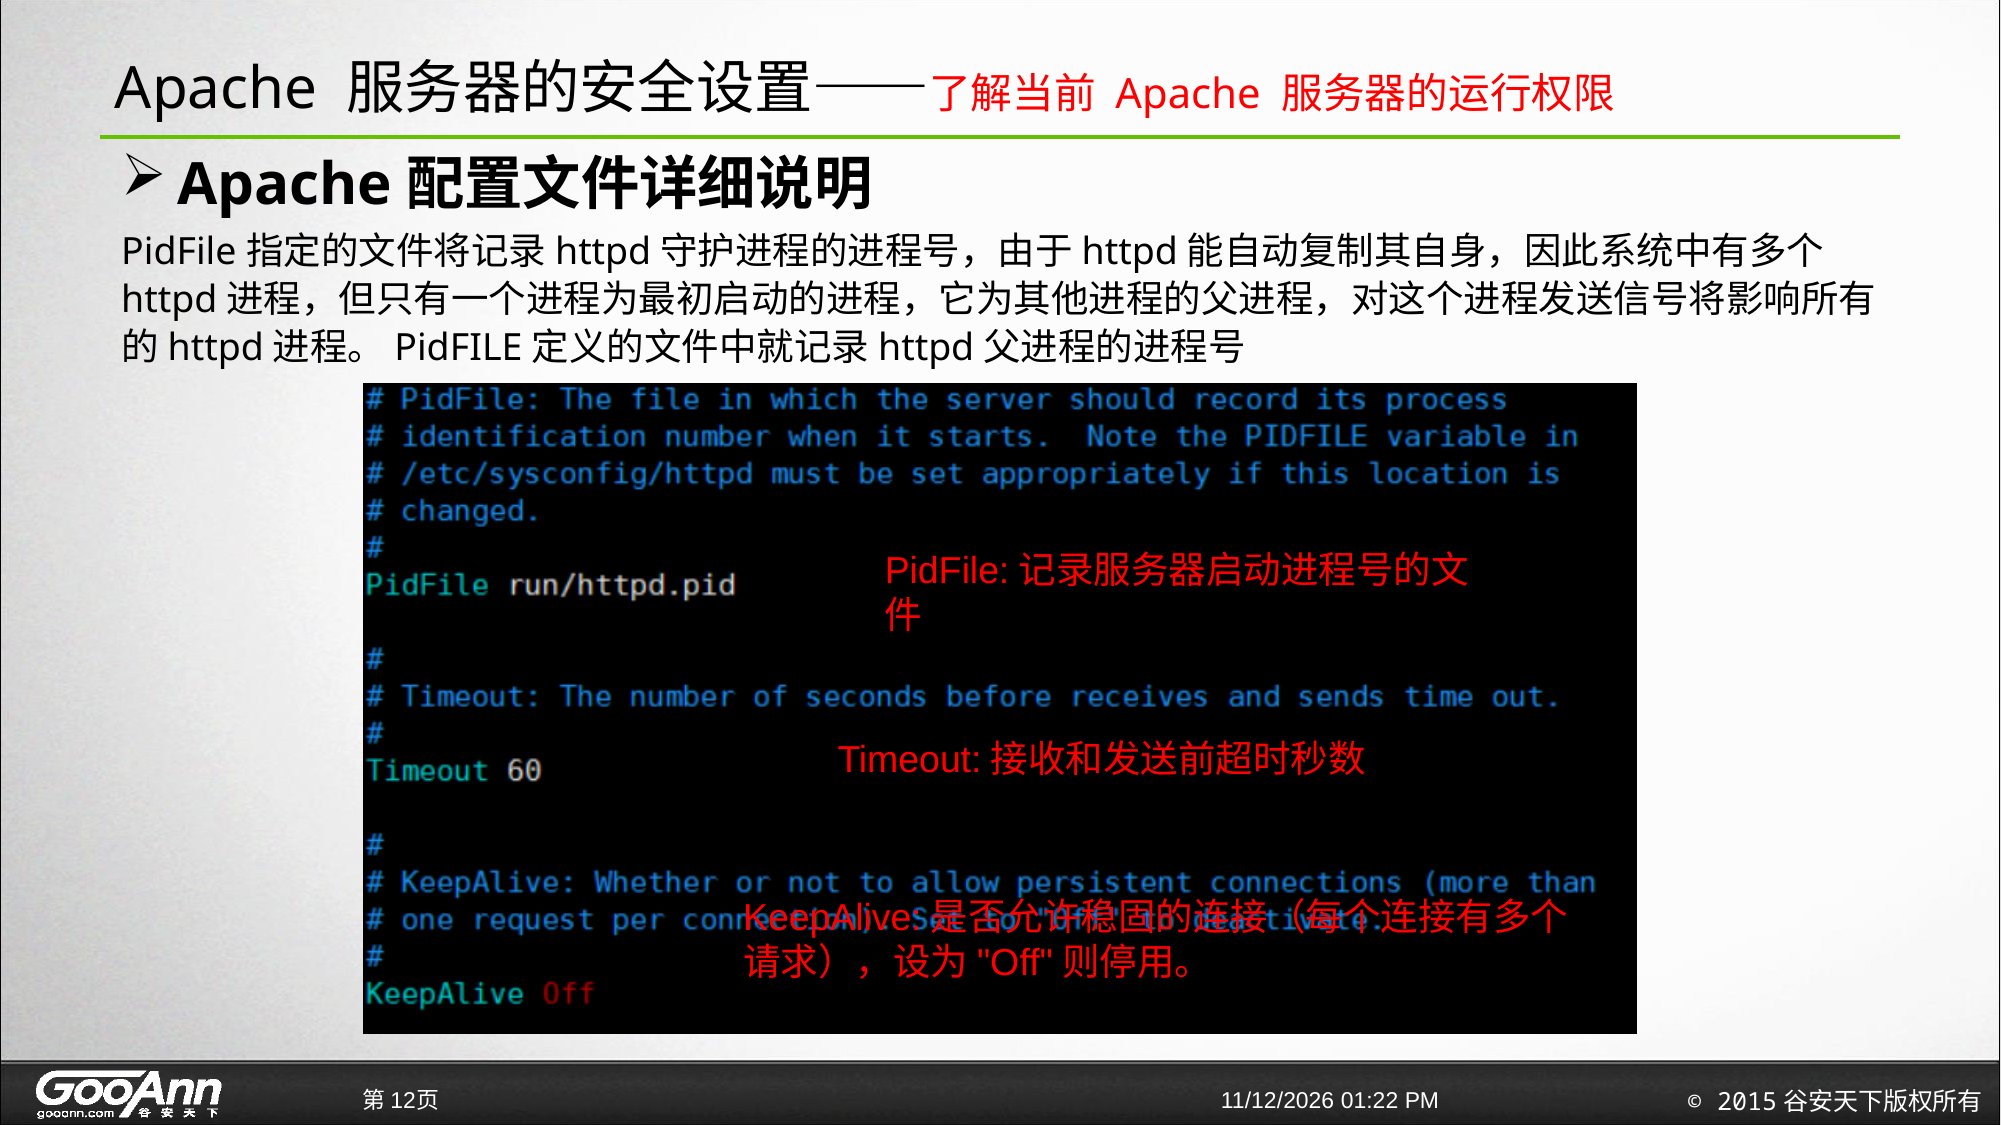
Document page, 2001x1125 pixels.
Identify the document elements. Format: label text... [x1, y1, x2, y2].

picture [0, 0, 2001, 1125]
title Apache 服务器的安全设置——了解当前 Apache 服务器的运行权限 [99, 45, 1900, 126]
list Apache配置文件详细说明 PidFile指定的文件将记录httpd守护进程的进程号，由于httpd能自动复制其自身，因此系统中有多个httpd进程，但只有一个进程为最初启动的进程，它为其他进程的父进程，对这个进程发送信号将影响所有的httpd进程。PidFILE定义的文件中就记录httpd父进程的进程号 [106, 160, 1907, 1005]
